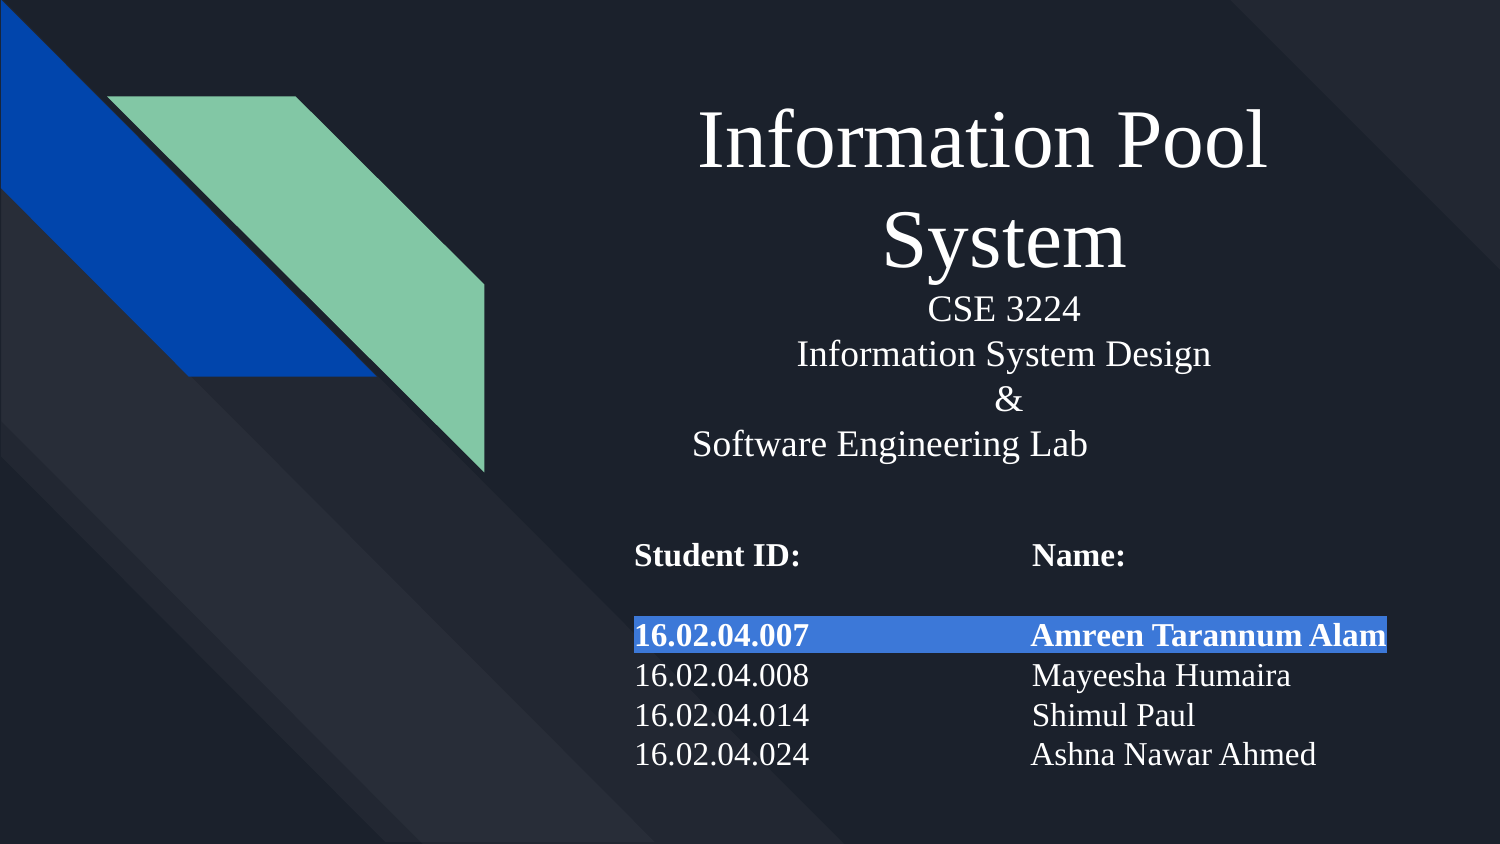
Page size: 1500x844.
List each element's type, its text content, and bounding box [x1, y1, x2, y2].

title Information Pool System CSE 3224 Information System Design & Software Engineering Lab [605, 68, 1404, 518]
subtitle Student ID: Name: 16.02.04.007 Amreen Tarannum Alam 16.02.04.008 Mayeesha Humaira 16.02.04.014 Shimul Paul 16.02.04.024 Ashna Nawar Ahmed [619, 517, 1418, 803]
